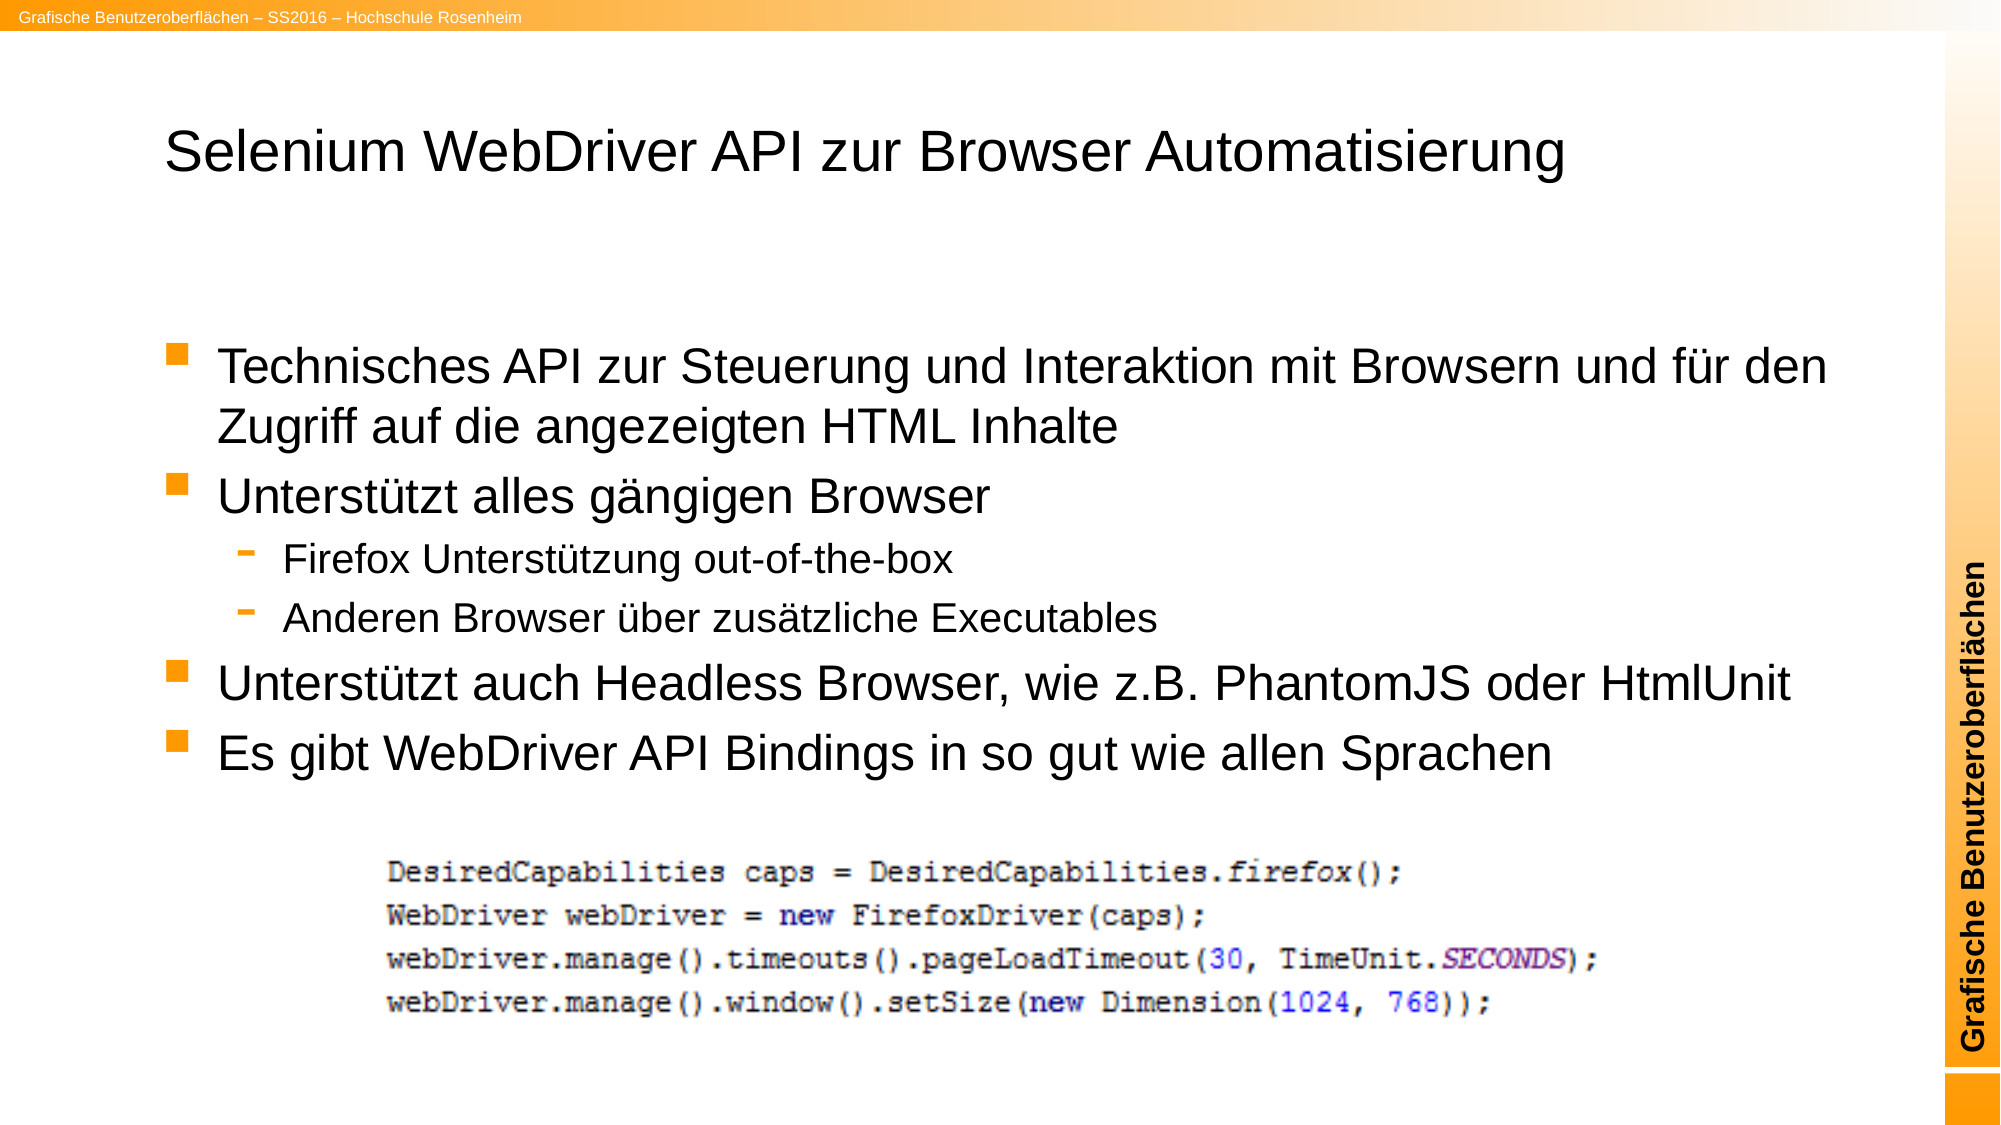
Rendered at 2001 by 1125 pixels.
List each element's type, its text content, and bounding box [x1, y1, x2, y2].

title Selenium WebDriver API zur Browser Automatisierung [149, 54, 1850, 243]
list Technisches API zur Steuerung und Interaktion mit Browsern und für den Zugriff auf die angezeigten HTML Inhalte Unterstützt alles gängigen Browser Firefox Unterstützung out-of-the-box Anderen Browser über zusätzliche Executables Unterstützt auch Headless Browser, wie z.B. PhantomJS oder HtmlUnit Es gibt WebDriver API Bindings in so gut wie allen Sprachen [145, 326, 1846, 742]
picture [375, 844, 1618, 1034]
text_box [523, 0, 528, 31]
